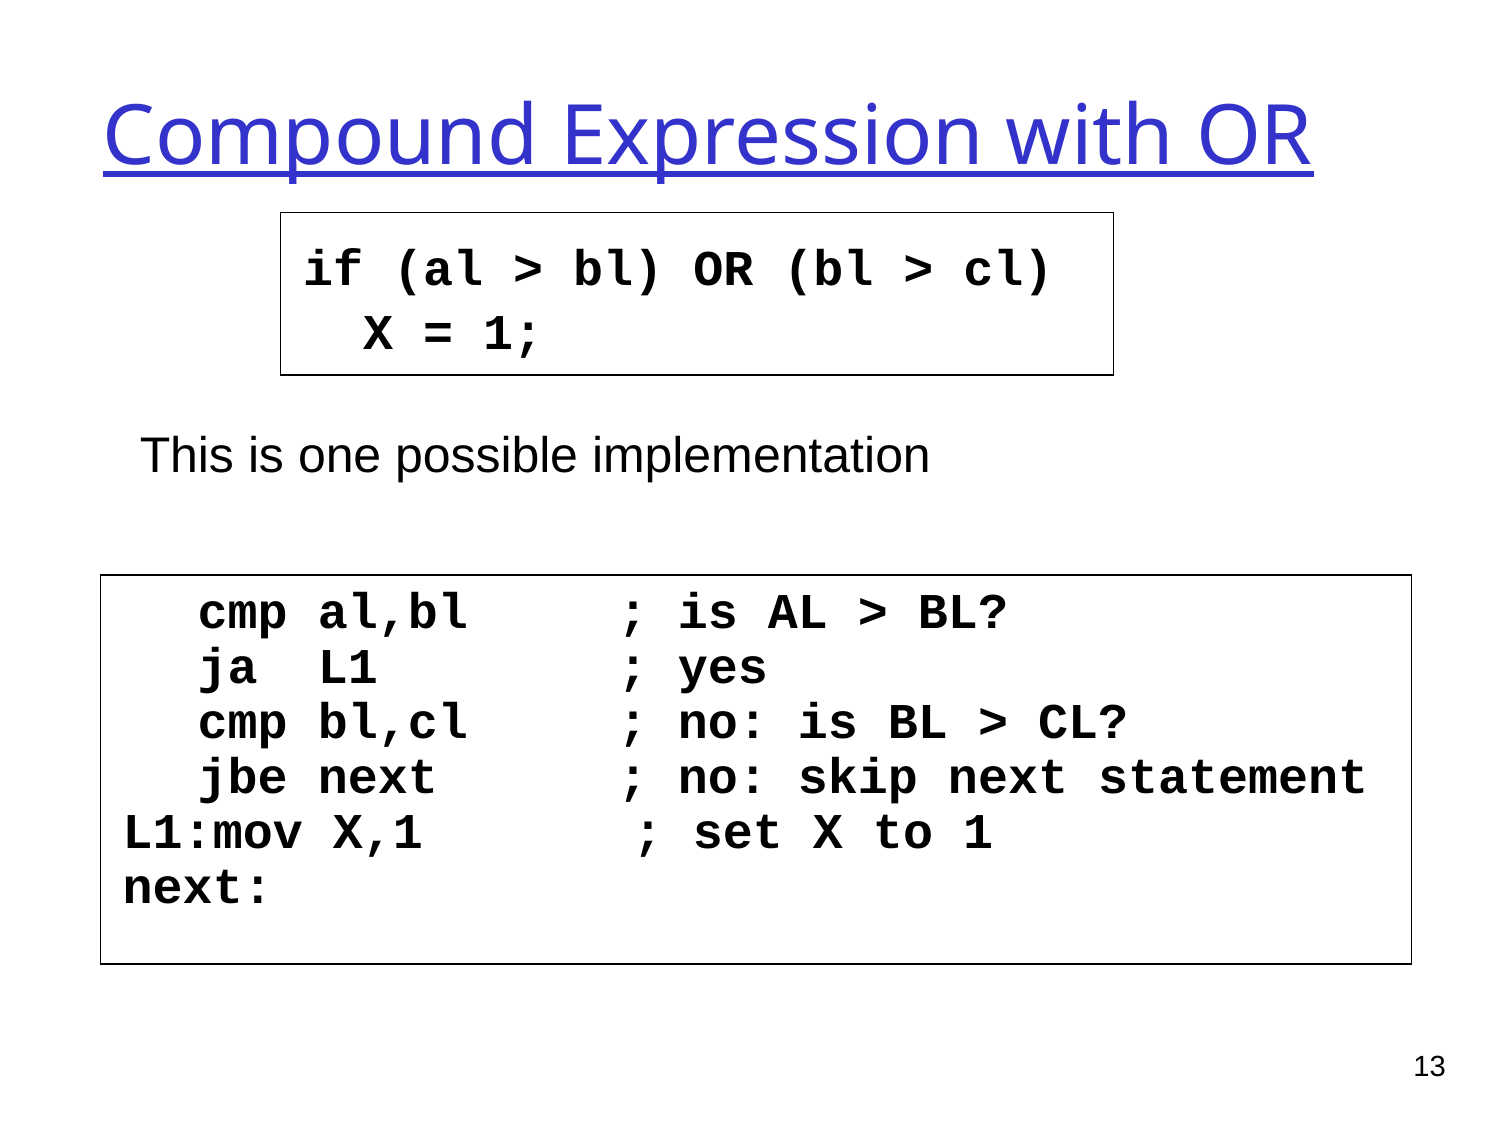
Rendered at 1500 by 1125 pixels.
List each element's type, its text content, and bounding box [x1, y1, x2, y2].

text_box 13 [1293, 1039, 1461, 1118]
text_box cmp al,bl ; is AL > BL? ja L1 ; yes cmp bl,cl ; no: is BL > CL? jbe next ; no: skip next statement L1:mov X,1 ; set X to 1 next: [100, 574, 1412, 964]
text_box if (al > bl) OR (bl > cl) X = 1; [280, 212, 1114, 376]
text_box This is one possible implementation [124, 399, 1325, 505]
title Compound Expression with OR [87, 37, 1363, 225]
